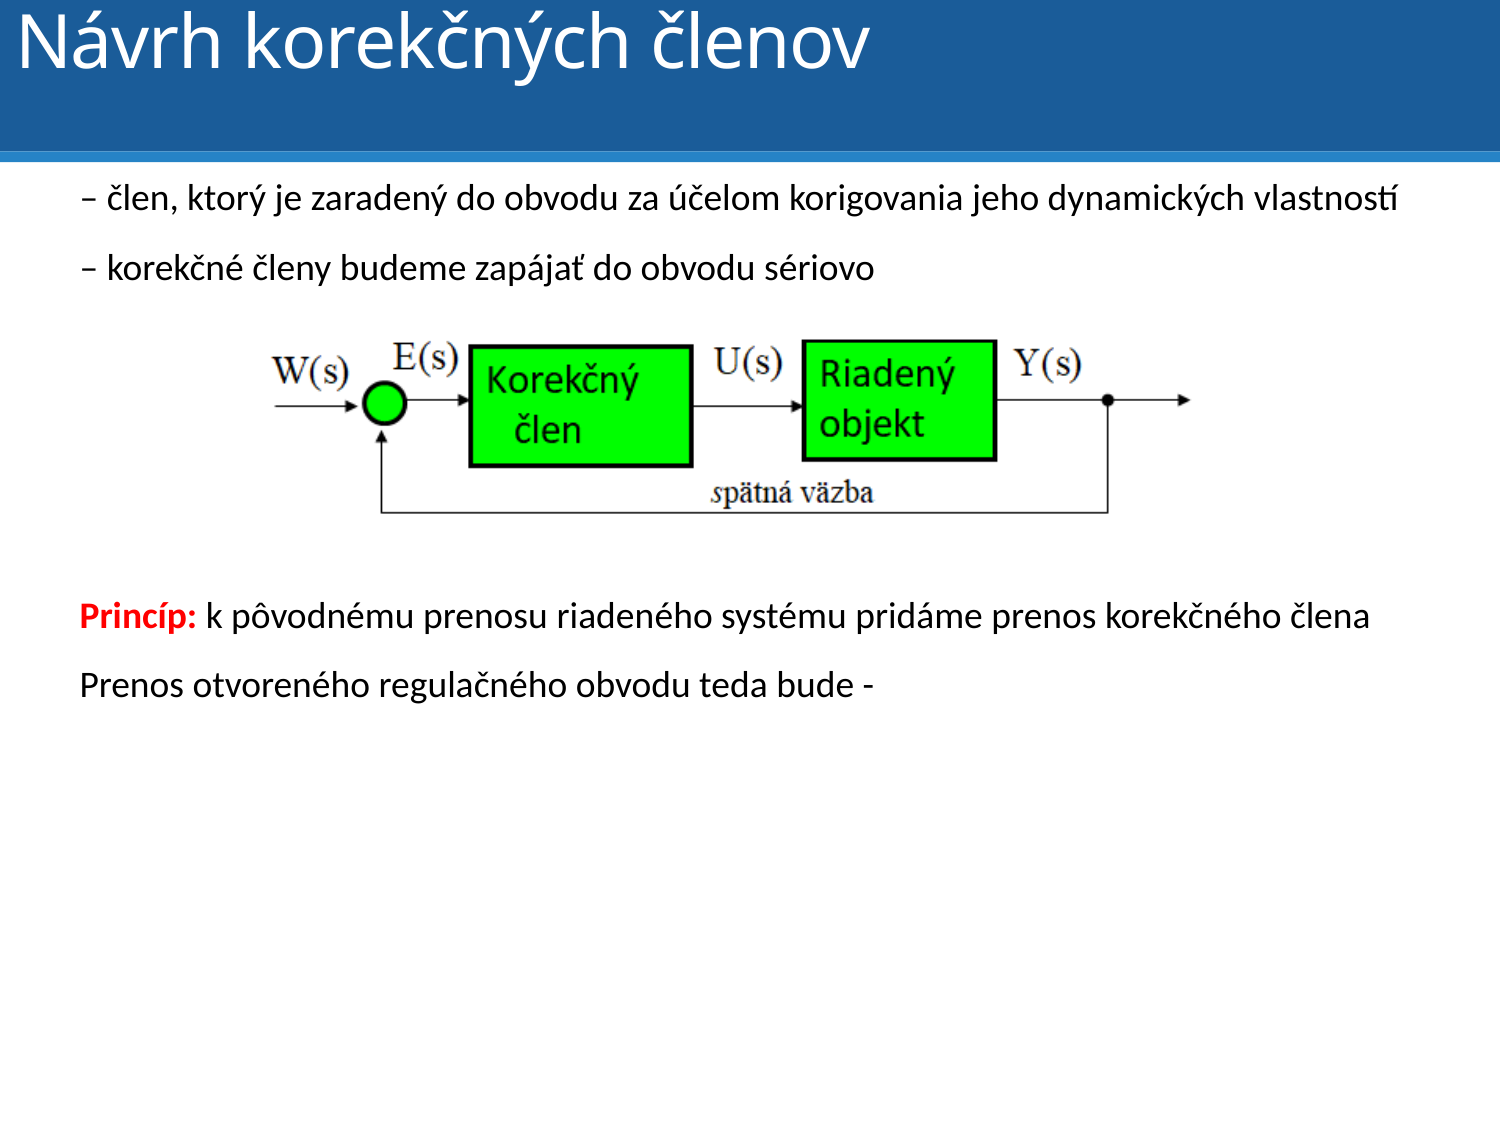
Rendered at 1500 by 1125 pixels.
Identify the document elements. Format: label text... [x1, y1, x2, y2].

title Návrh korekčných členov [0, 0, 1334, 146]
picture [262, 320, 1198, 529]
